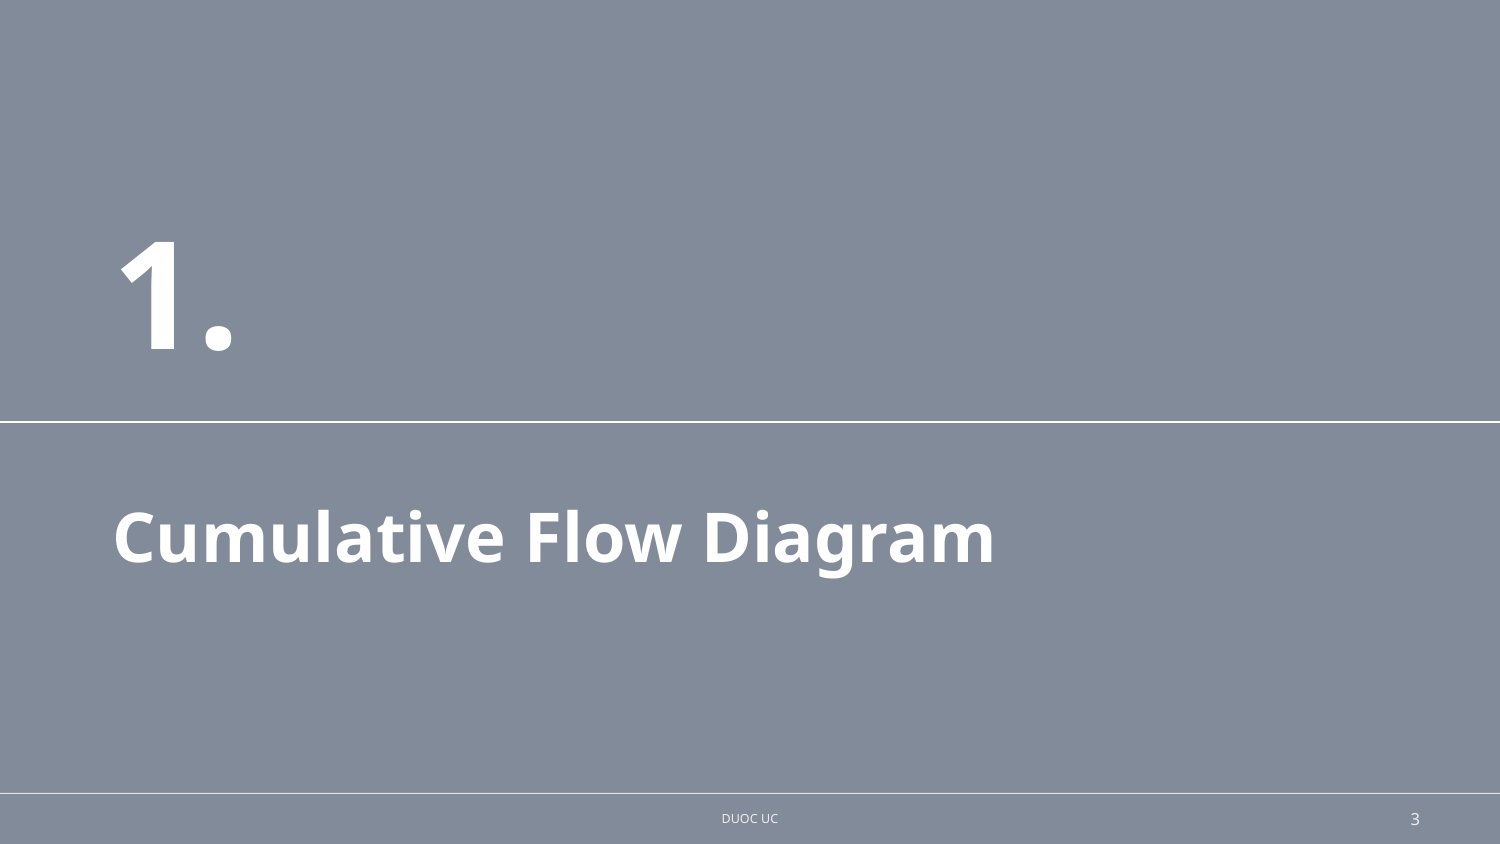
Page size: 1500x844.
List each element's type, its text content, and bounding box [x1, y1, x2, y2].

text_box Cumulative Flow Diagram [97, 478, 1117, 592]
text_box 1. [97, 184, 333, 395]
picture [0, 775, 1500, 811]
